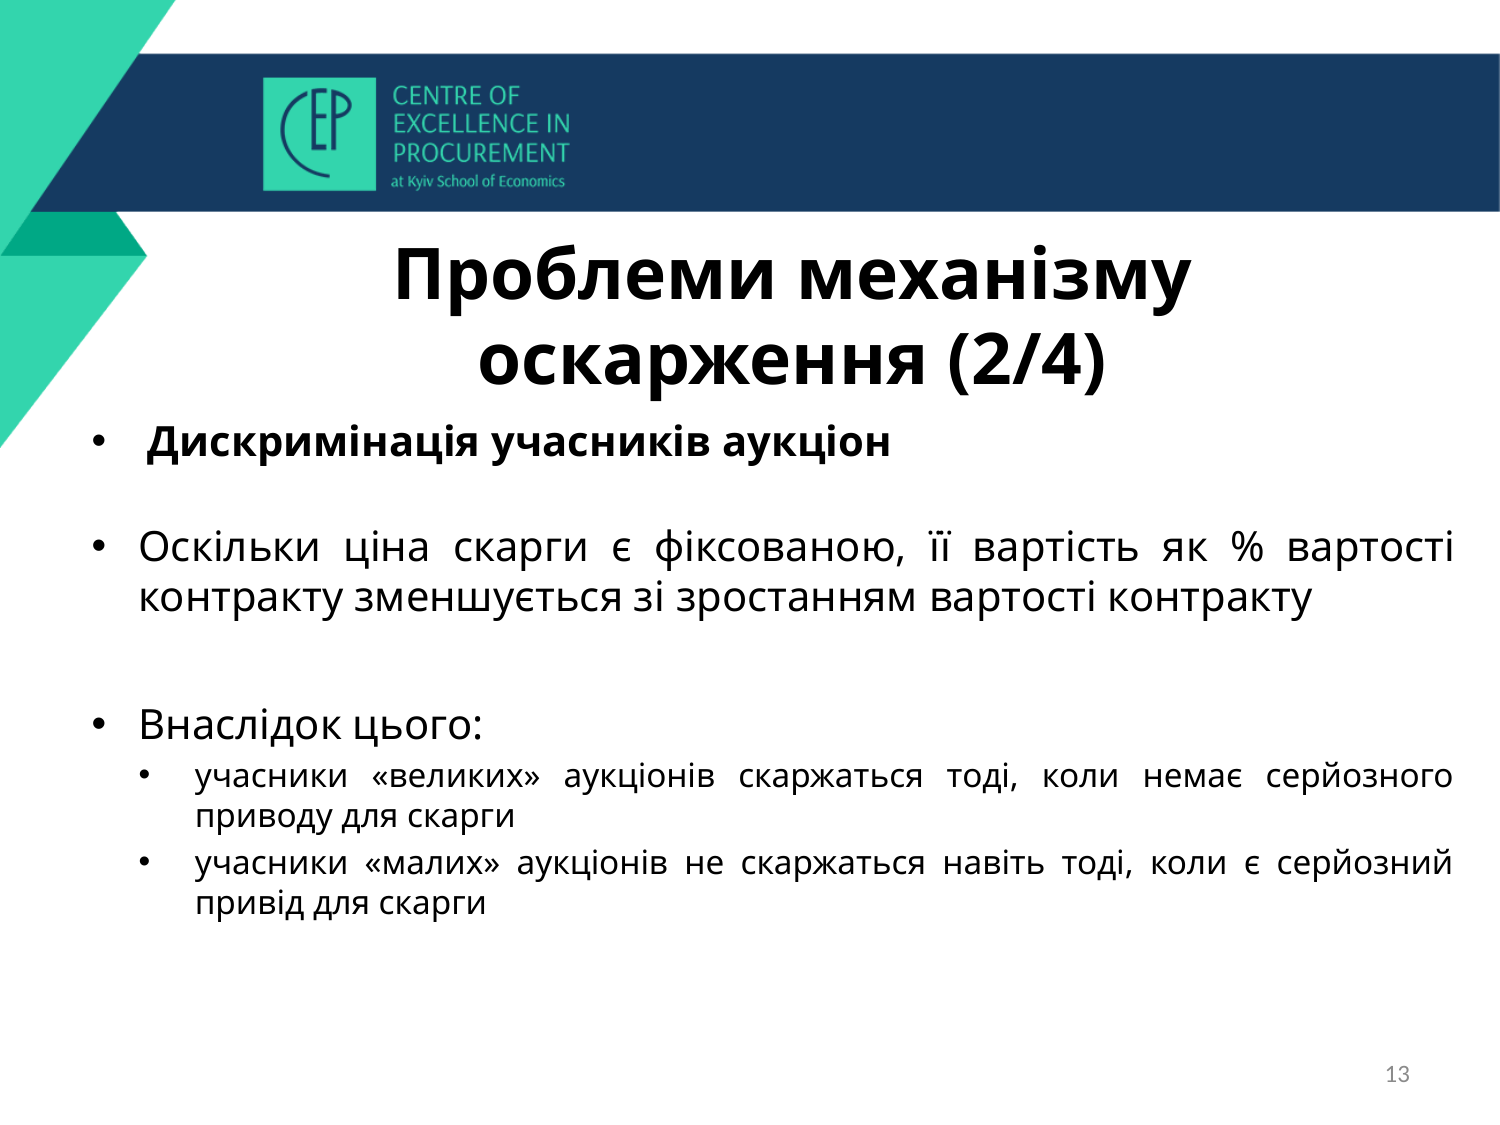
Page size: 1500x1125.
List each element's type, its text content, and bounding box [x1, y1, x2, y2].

list Дискримінація учасників аукціон Оскільки ціна скарги є фіксованою, її вартість як % вартості контракту зменшується зі зростанням вартості контракту Внаслідок цього: учасники «великих» аукціонів скаржаться тоді, коли немає серйозного приводу для скарги учасники «малих» аукціонів не скаржаться навіть тоді, коли є серйозний привід для скарги [76, 456, 1471, 1071]
picture [0, 0, 1500, 448]
slide_number 13 [1074, 1042, 1425, 1103]
